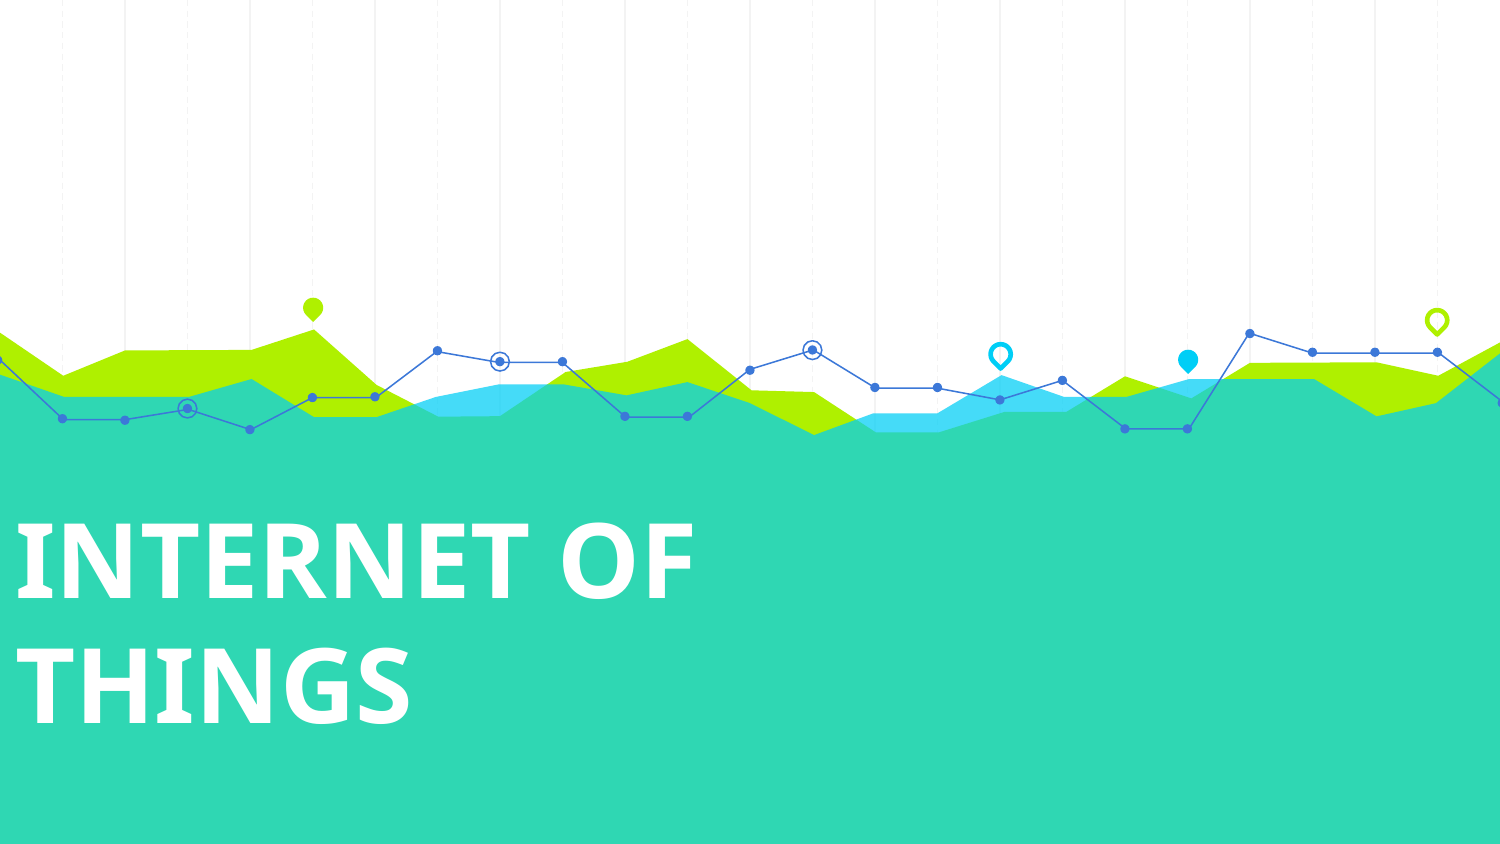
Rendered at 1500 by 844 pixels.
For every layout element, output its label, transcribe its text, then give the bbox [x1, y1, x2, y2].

title INTERNET OF THINGS [0, 487, 1084, 752]
